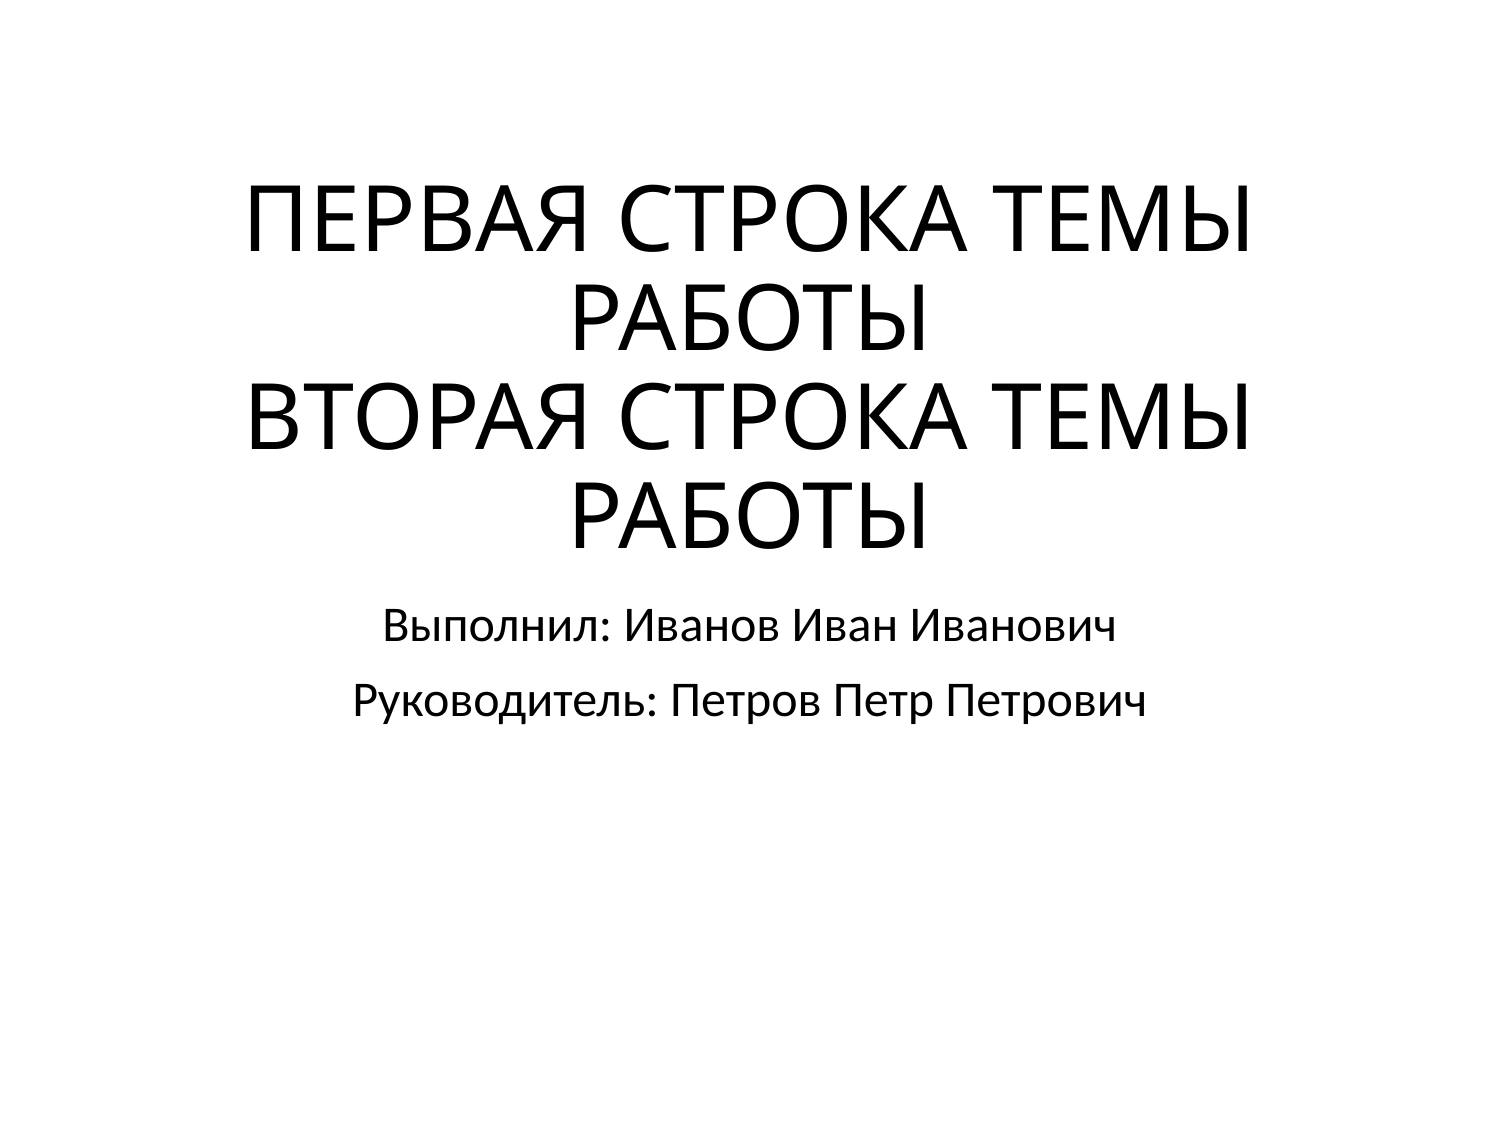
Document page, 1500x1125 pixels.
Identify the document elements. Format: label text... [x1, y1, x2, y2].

subtitle Выполнил: Иванов Иван Иванович Руководитель: Петров Петр Петрович [187, 590, 1313, 863]
title ПЕРВАЯ СТРОКА ТЕМЫ РАБОТЫ ВТОРАЯ СТРОКА ТЕМЫ РАБОТЫ [112, 184, 1388, 576]
